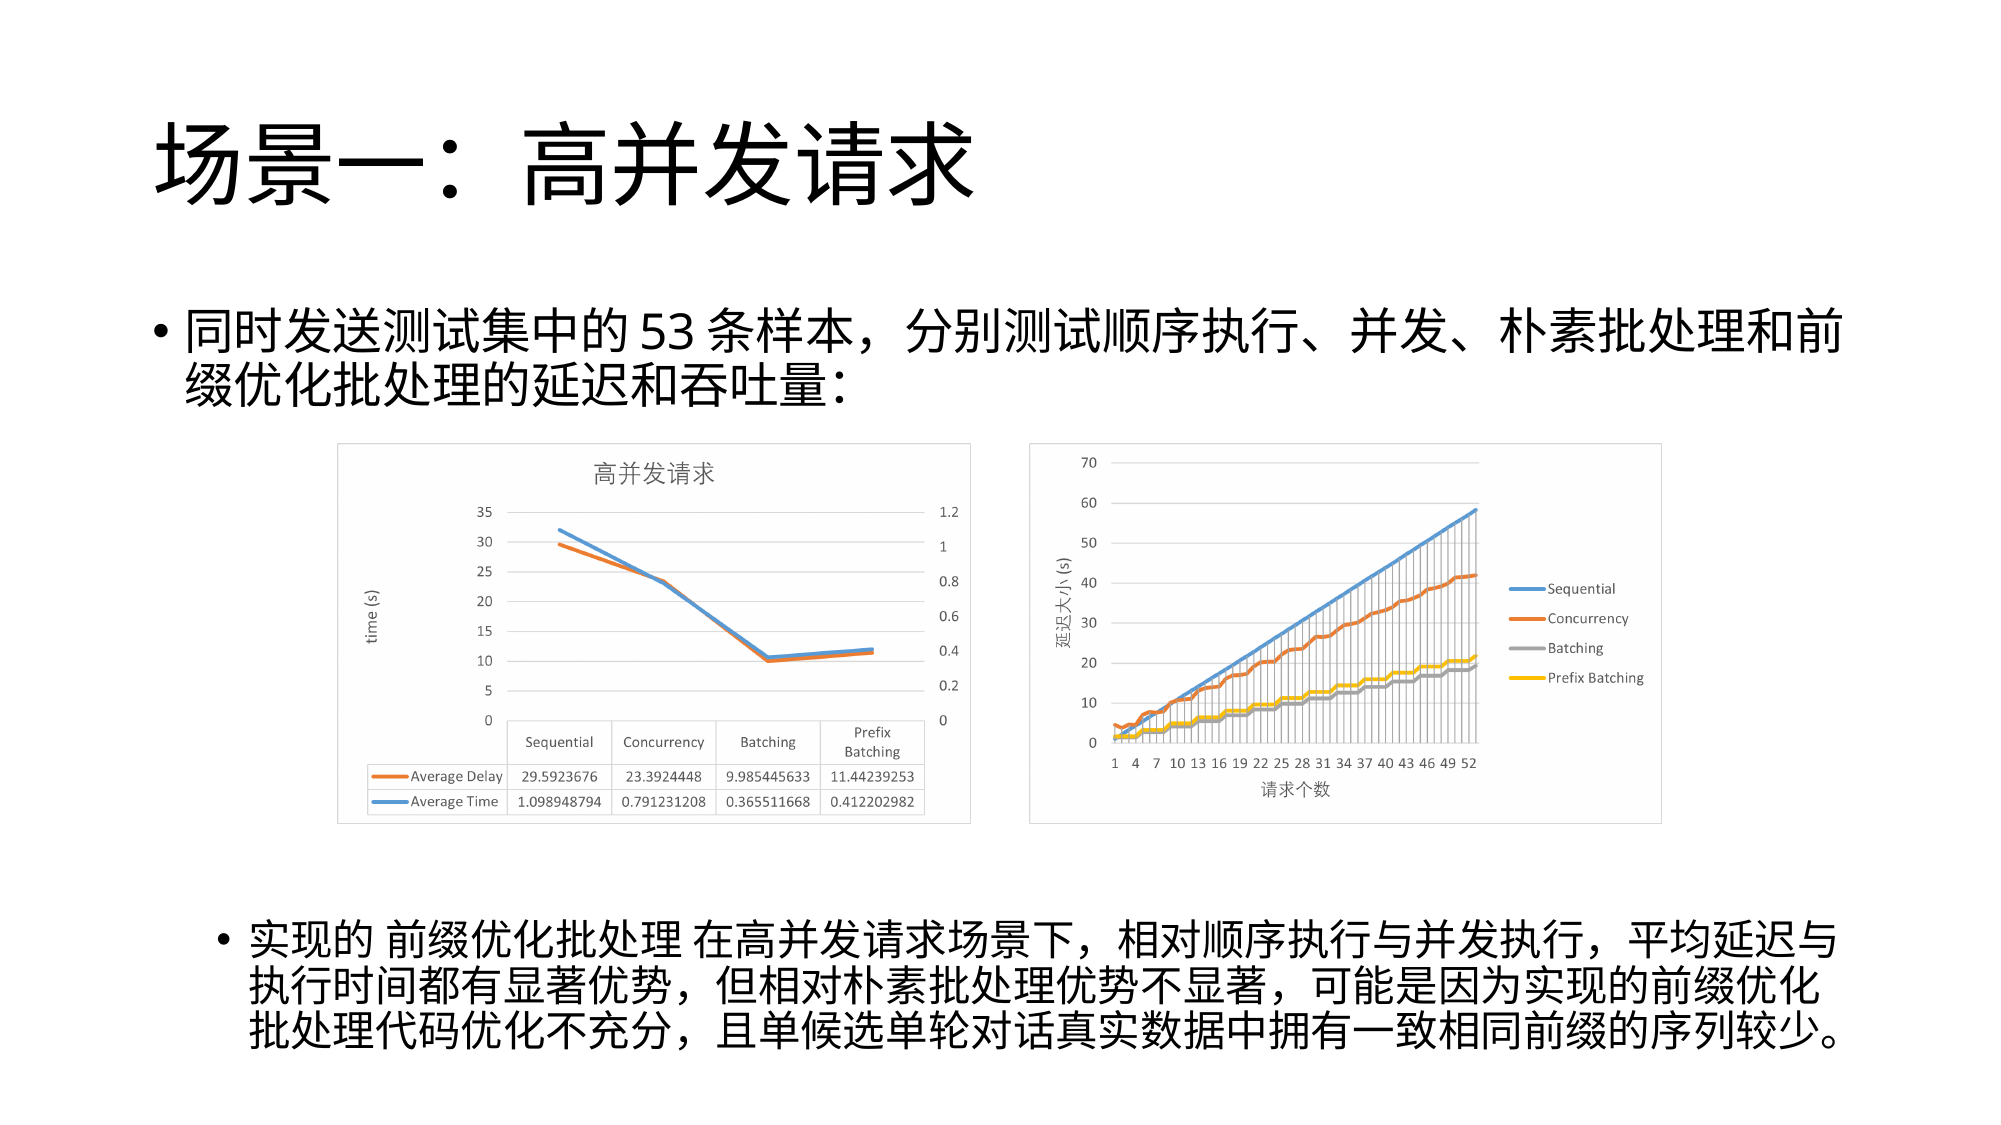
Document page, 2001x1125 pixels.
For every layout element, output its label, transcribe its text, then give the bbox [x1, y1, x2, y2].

picture [1029, 443, 1662, 824]
title 场景一：高并发请求 [137, 59, 1863, 278]
list 同时发送测试集中的53条样本，分别测试顺序执行、并发、朴素批处理和前缀优化批处理的延迟和吞吐量： 实现的 前缀优化批处理 在高并发请求场景下，相对顺序执行与并发执行，平均延迟与执行时间都有显著优势，但相对朴素批处理优势不显著，可能是因为实现的前缀优化批处理代码优化不充分，且单候选单轮对话真实数据中拥有一致相同前缀的序列较少。 [137, 299, 1863, 1090]
picture [337, 443, 971, 824]
